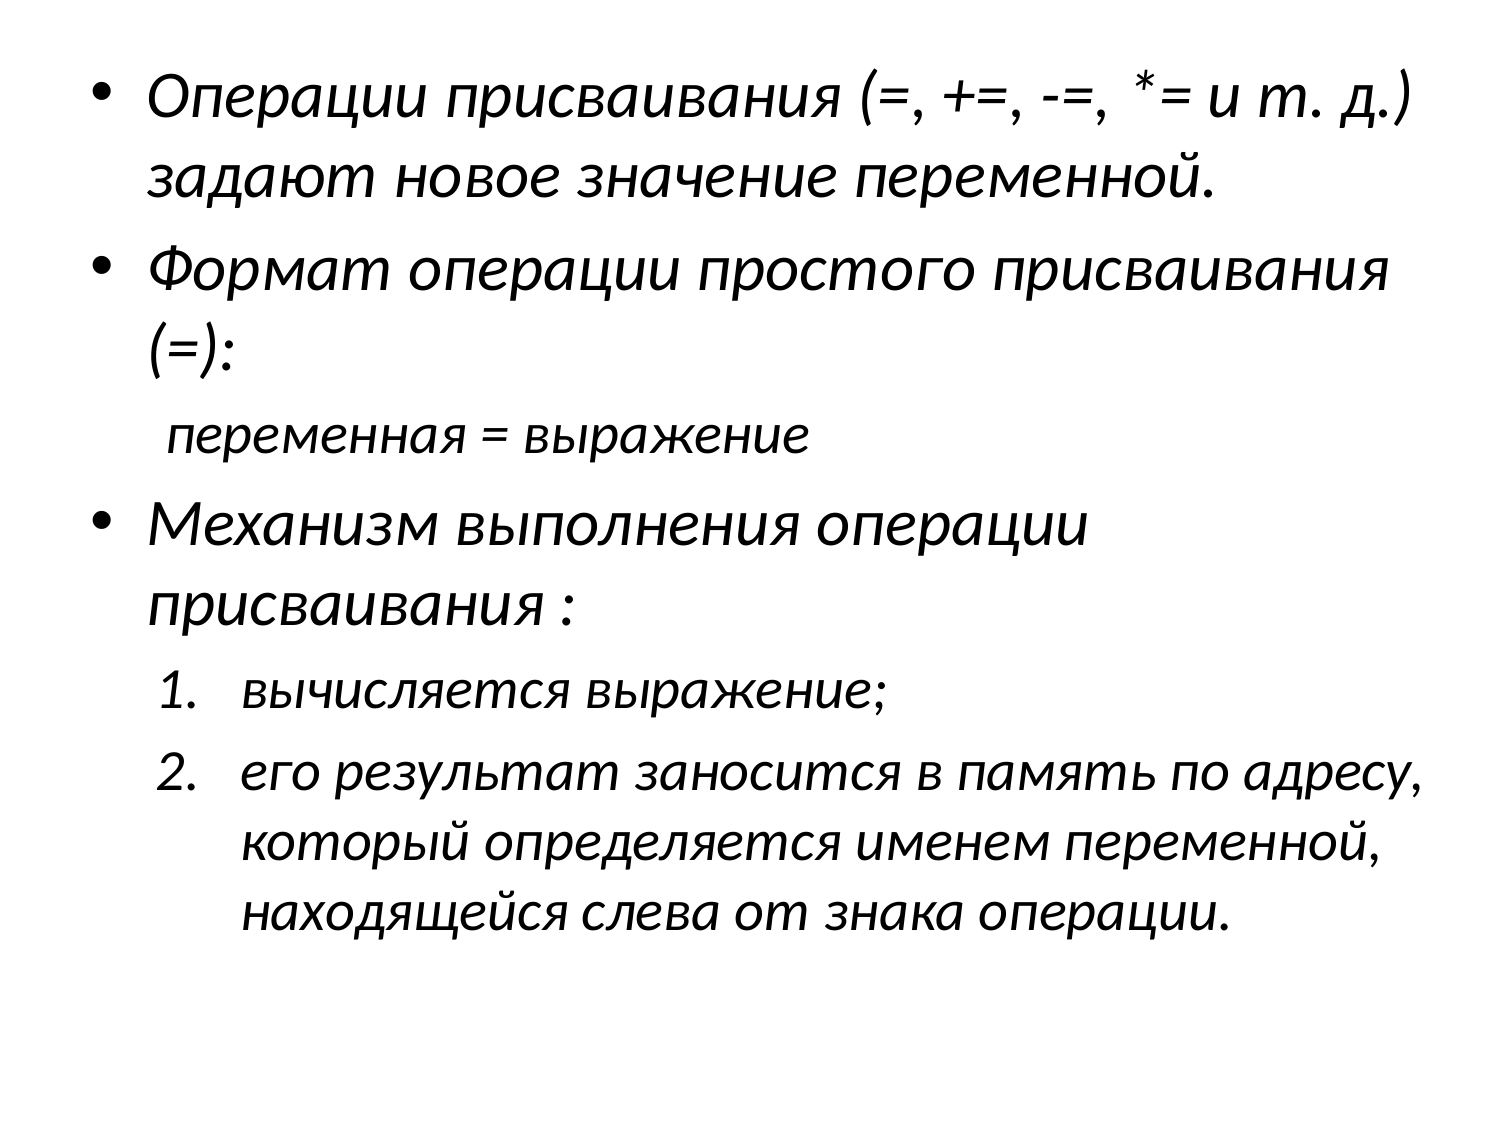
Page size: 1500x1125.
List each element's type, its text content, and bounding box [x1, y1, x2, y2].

list Операции присваивания (=, +=, -=, *= и т. д.) задают новое значение переменной. Формат операции простого присваивания (=): переменная = выражение Механизм выполнения операции присваивания : вычисляется выражение; его результат заносится в память по адресу, который определяется именем переменной, находящейся слева от знака операции. [75, 42, 1471, 1005]
